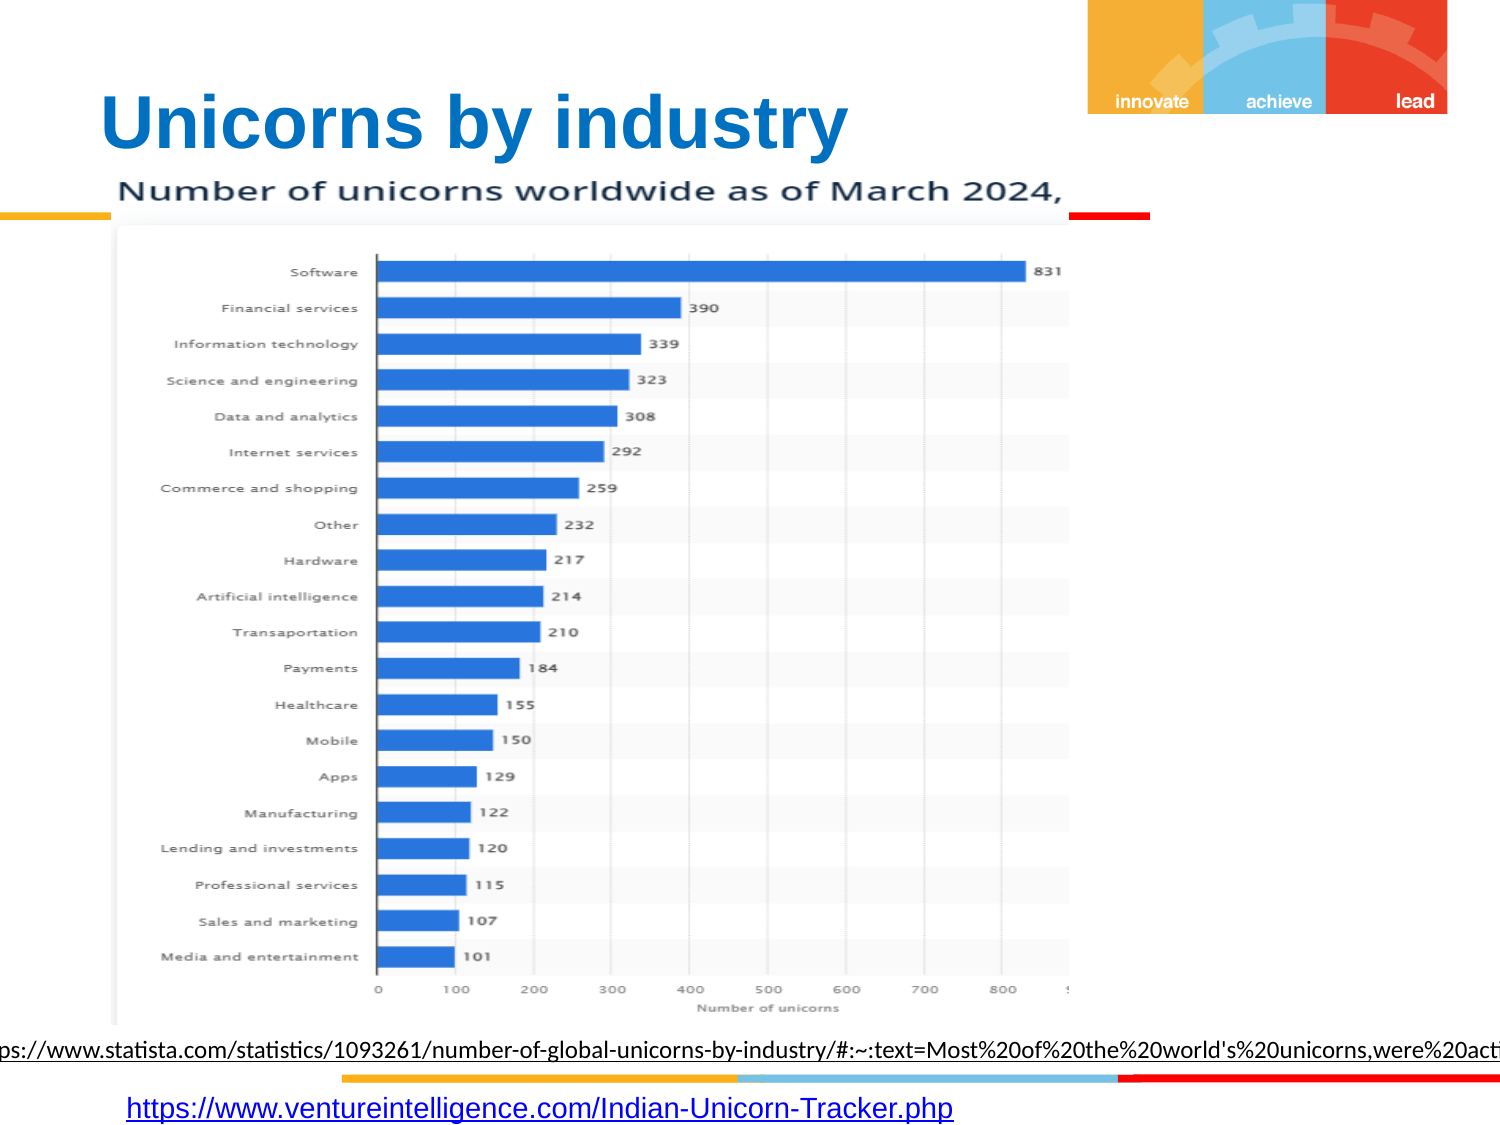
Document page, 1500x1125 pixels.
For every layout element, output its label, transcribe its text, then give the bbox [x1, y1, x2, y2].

text_box https://www.statista.com/statistics/1093261/number-of-global-unicorns-by-industry/#:~:text=Most%20of%20the%20world's%20unicorns,were%20active%20in%20this%20sector. [0, 1024, 1500, 1078]
picture [111, 175, 1069, 1025]
picture [1087, 0, 1448, 114]
list Unicorns by industry [50, 24, 1088, 213]
text_box https://www.ventureintelligence.com/Indian-Unicorn-Tracker.php [111, 1082, 1145, 1125]
